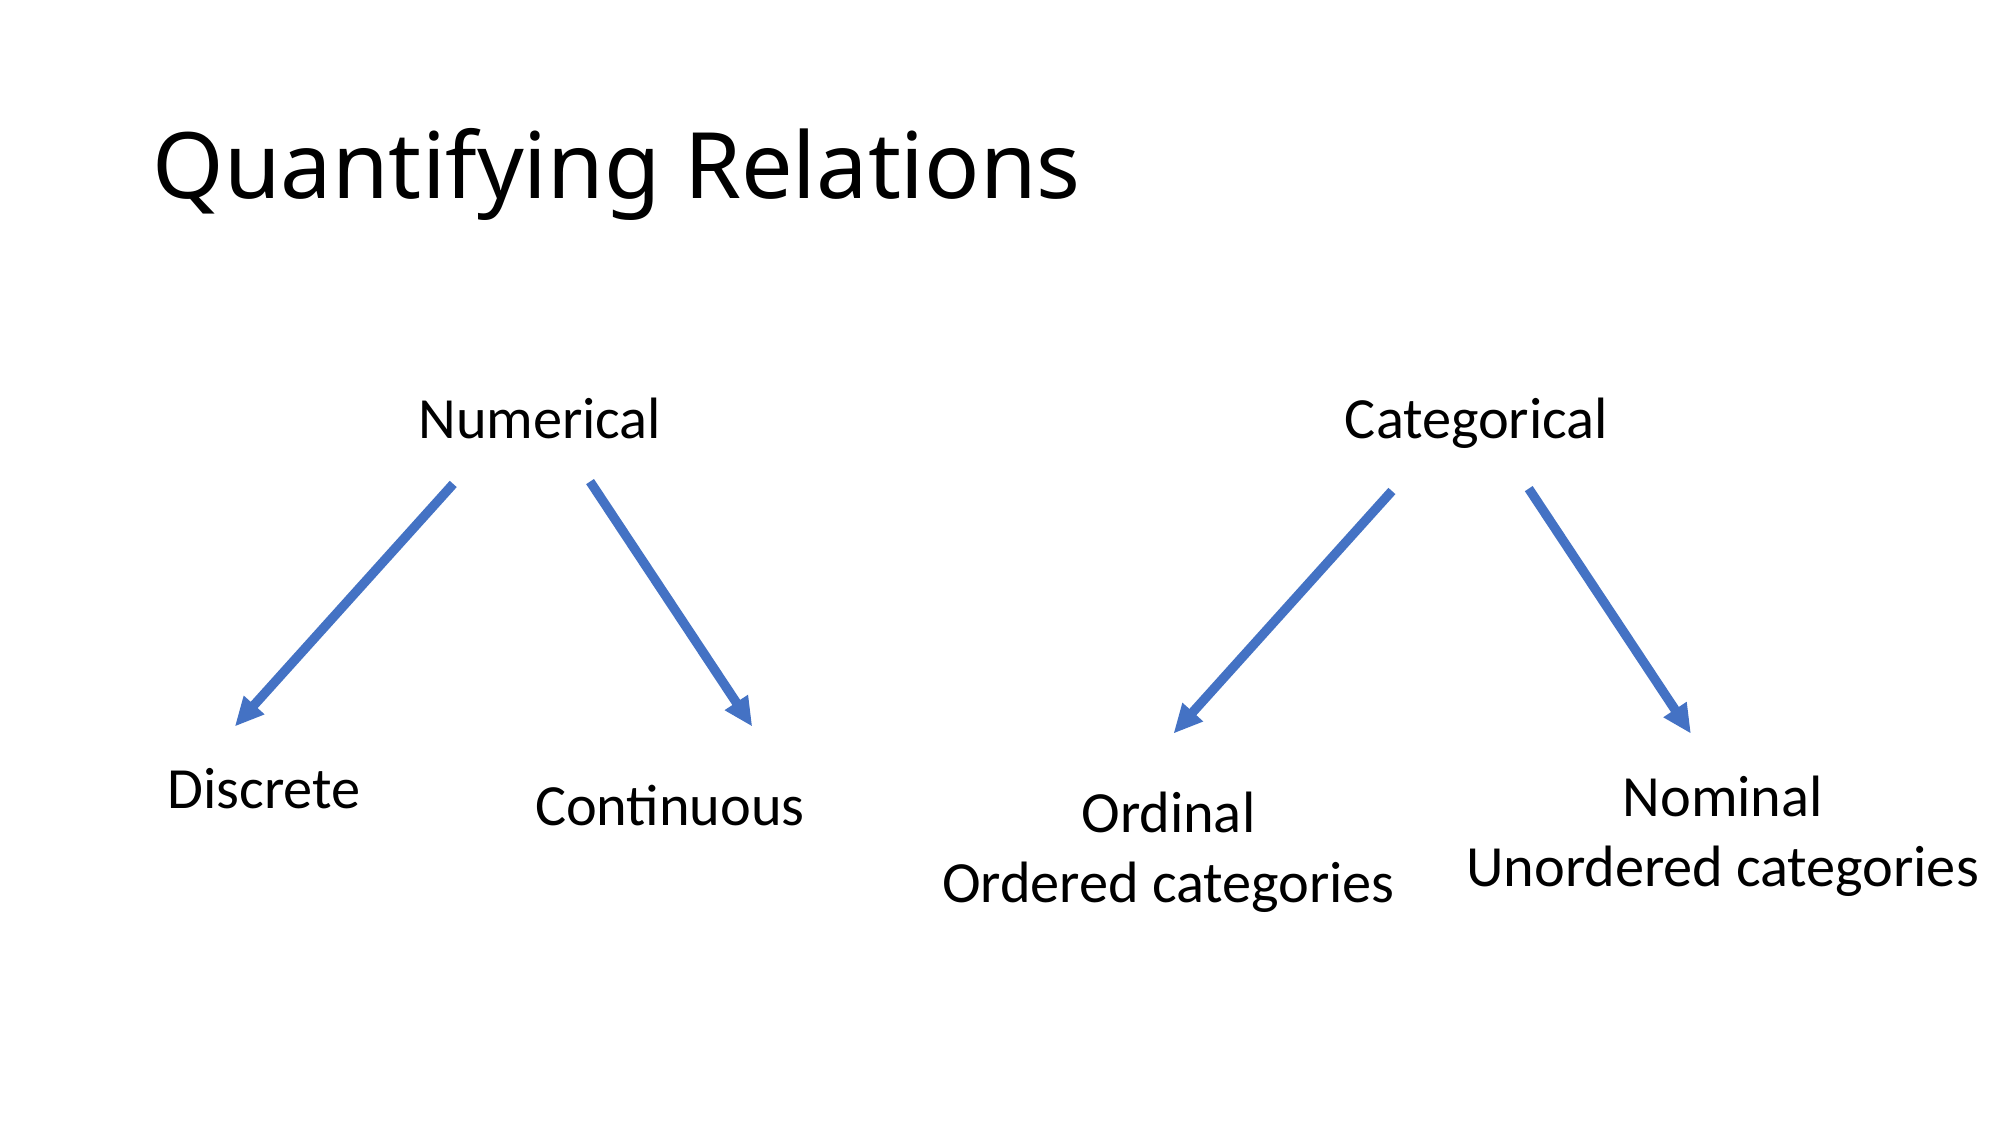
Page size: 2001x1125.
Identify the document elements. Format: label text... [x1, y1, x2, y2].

title Quantifying Relations [137, 59, 1863, 278]
text_box Numerical [315, 372, 766, 458]
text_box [589, 481, 752, 726]
text_box Ordinal Ordered categories [904, 766, 1433, 922]
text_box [1173, 490, 1392, 733]
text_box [235, 483, 454, 726]
text_box Nominal Unordered categories [1430, 750, 2000, 906]
text_box Discrete [39, 743, 490, 829]
text_box Categorical [1251, 372, 1702, 458]
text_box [1528, 488, 1691, 733]
text_box Continuous [444, 759, 895, 845]
